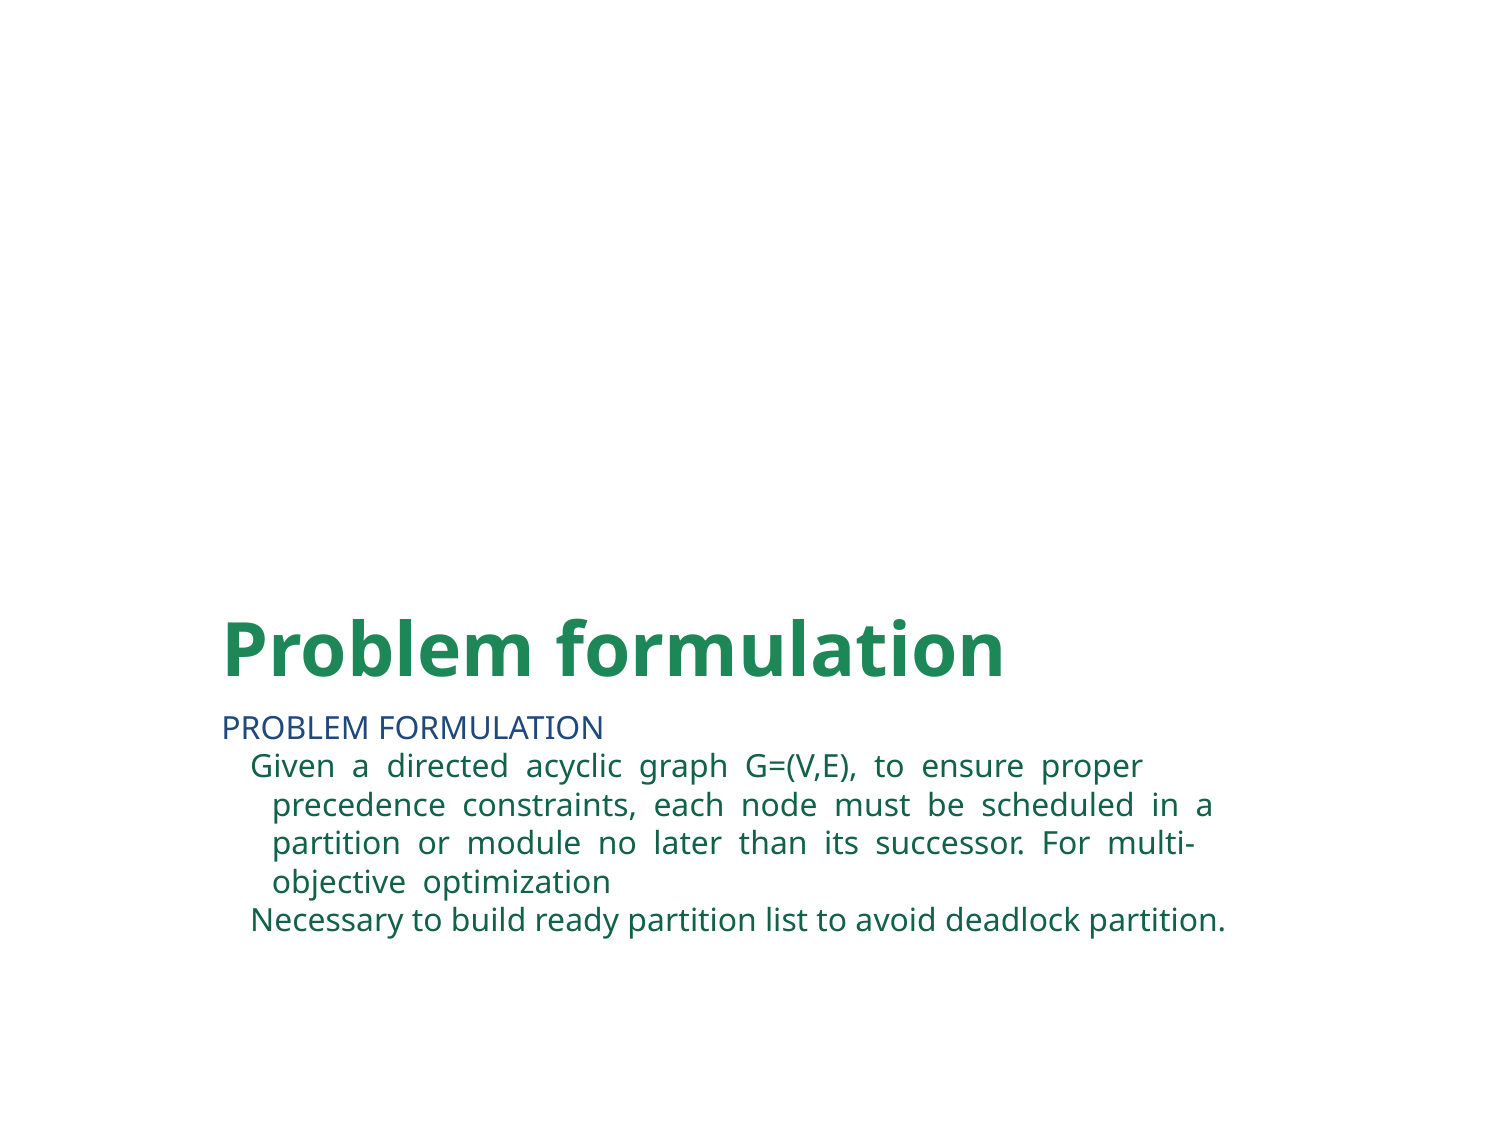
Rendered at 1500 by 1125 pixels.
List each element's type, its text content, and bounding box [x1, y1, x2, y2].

title Problem formulation [206, 475, 1296, 699]
list PROBLEM FORMULATION Given a directed acyclic graph G=(V,E), to ensure proper precedence constraints, each node must be scheduled in a partition or module no later than its successor. For multi-objective optimization Necessary to build ready partition list to avoid deadlock partition. [206, 699, 1296, 950]
